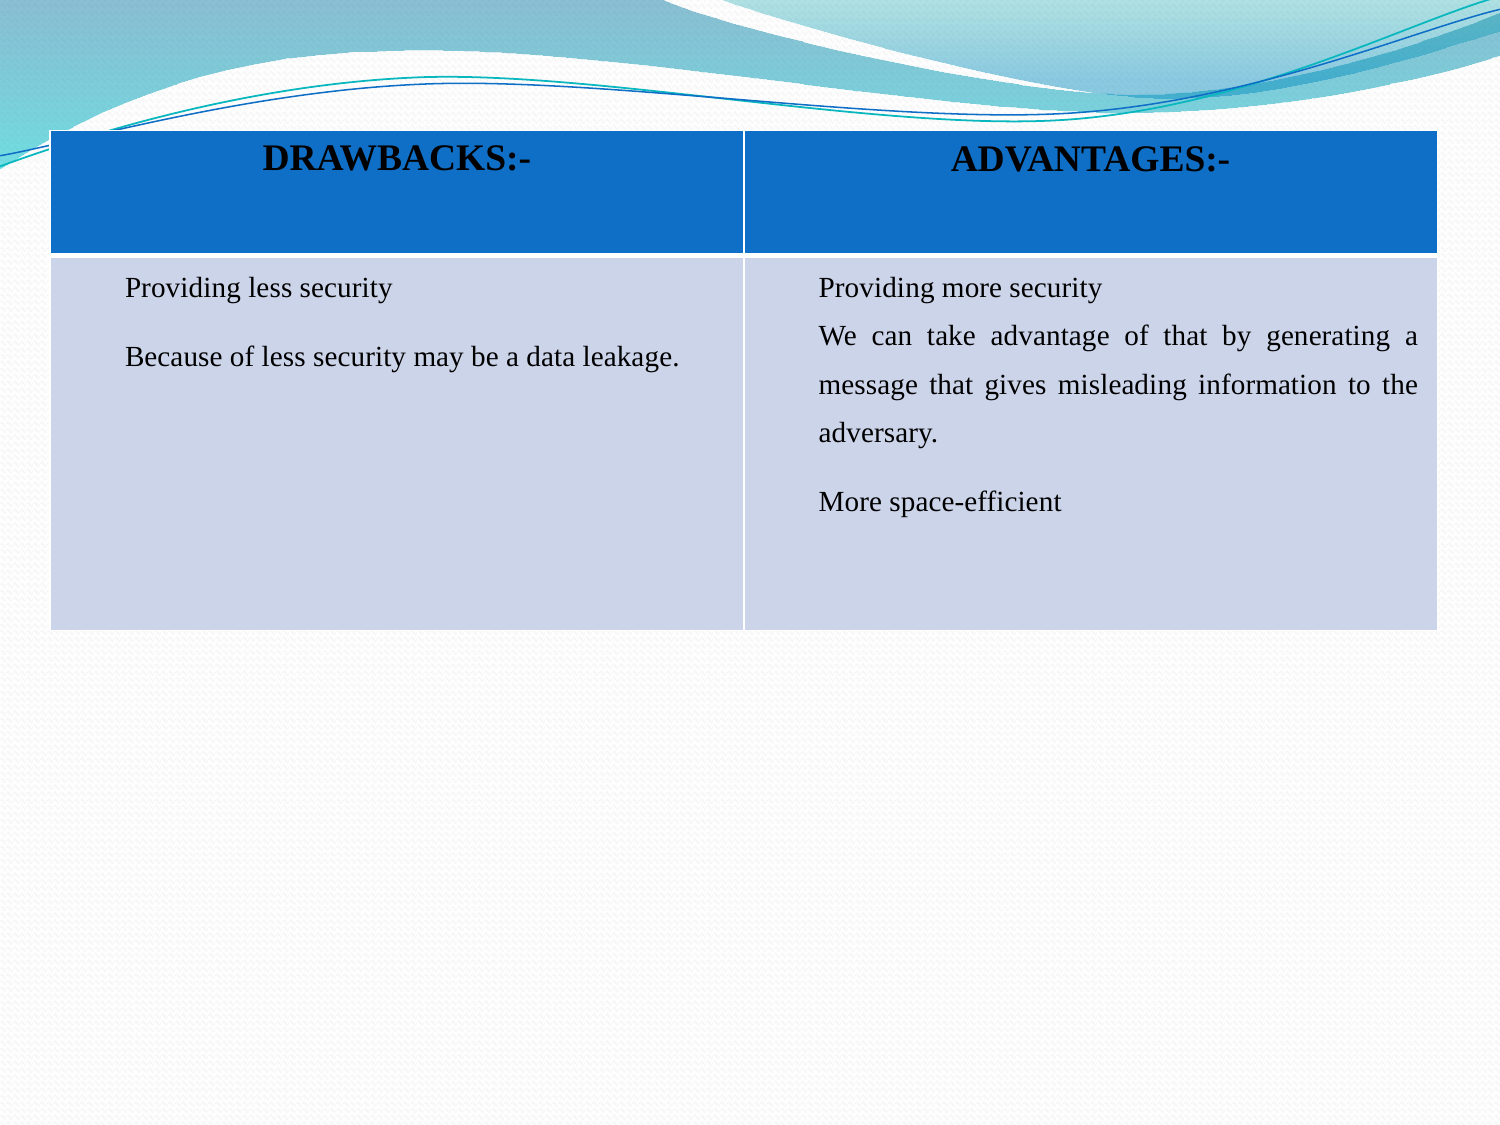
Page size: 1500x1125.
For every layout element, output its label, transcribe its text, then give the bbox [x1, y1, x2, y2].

table_header ADVANTAGES:- [745, 131, 1437, 253]
table_cell Providing less security Because of less security may be a data leakage. [51, 258, 743, 630]
table_header DRAWBACKS:- [51, 131, 743, 253]
table_cell Providing more security We can take advantage of that by generating a message that gives misleading information to the adversary. More space-efficient [745, 258, 1437, 630]
